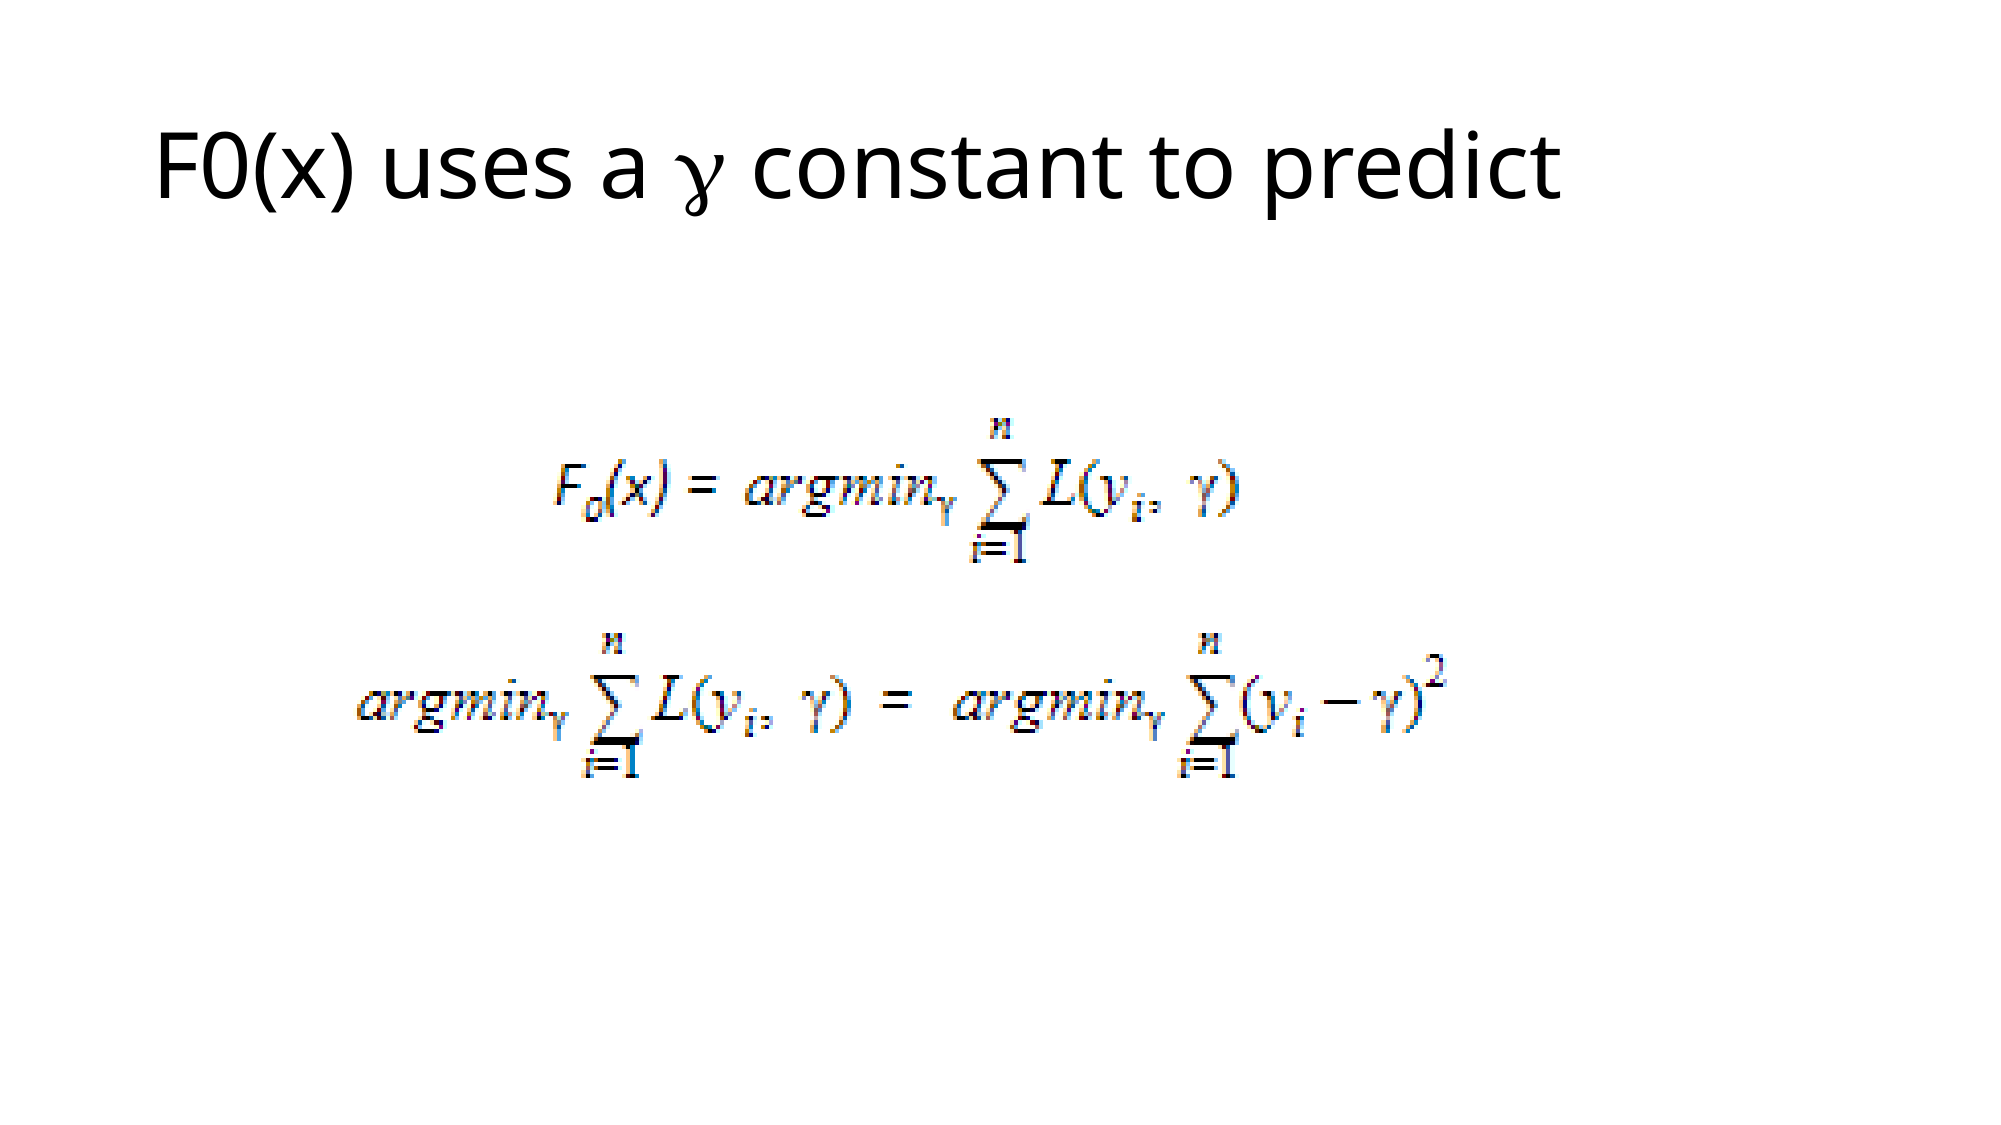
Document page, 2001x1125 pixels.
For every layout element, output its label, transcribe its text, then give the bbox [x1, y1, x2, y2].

title F0(x) uses a  constant to predict [137, 59, 1863, 278]
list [186, 406, 1533, 812]
